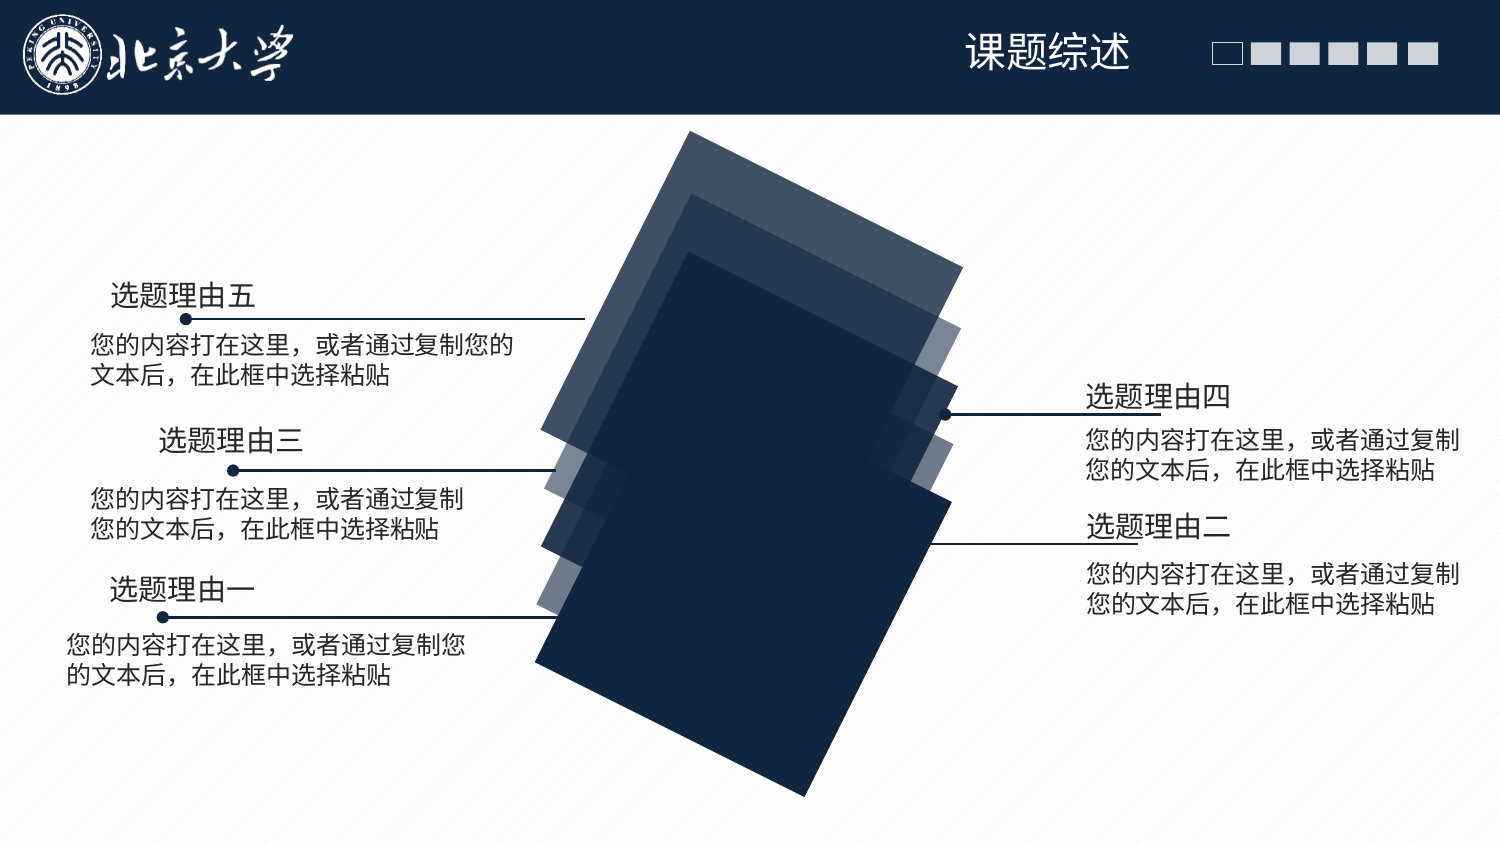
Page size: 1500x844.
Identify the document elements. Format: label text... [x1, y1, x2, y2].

text_box [541, 316, 964, 626]
text_box 选题理由一 [94, 563, 371, 614]
text_box [538, 128, 966, 569]
list 课题综述 [532, 18, 1147, 94]
text_box 选题理由五 [95, 269, 371, 320]
text_box 您的内容打在这里，或者通过复制您的文本后，在此框中选择粘贴 [1070, 416, 1482, 492]
text_box 选题理由三 [143, 415, 395, 466]
picture [18, 12, 296, 96]
text_box [538, 375, 961, 684]
text_box [534, 434, 956, 742]
text_box 选题理由二 [1071, 501, 1353, 551]
text_box 您的内容打在这里，或者通过复制您的文本后，在此框中选择粘贴 [1071, 551, 1482, 626]
text_box 选题理由四 [1070, 371, 1375, 421]
text_box 您的内容打在这里，或者通过复制您的文本后，在此框中选择粘贴 [51, 622, 482, 697]
text_box 您的内容打在这里，或者通过复制您的文本后，在此框中选择粘贴 [75, 322, 547, 397]
text_box 您的内容打在这里，或者通过复制您的文本后，在此框中选择粘贴 [75, 475, 482, 551]
text_box [532, 490, 954, 799]
